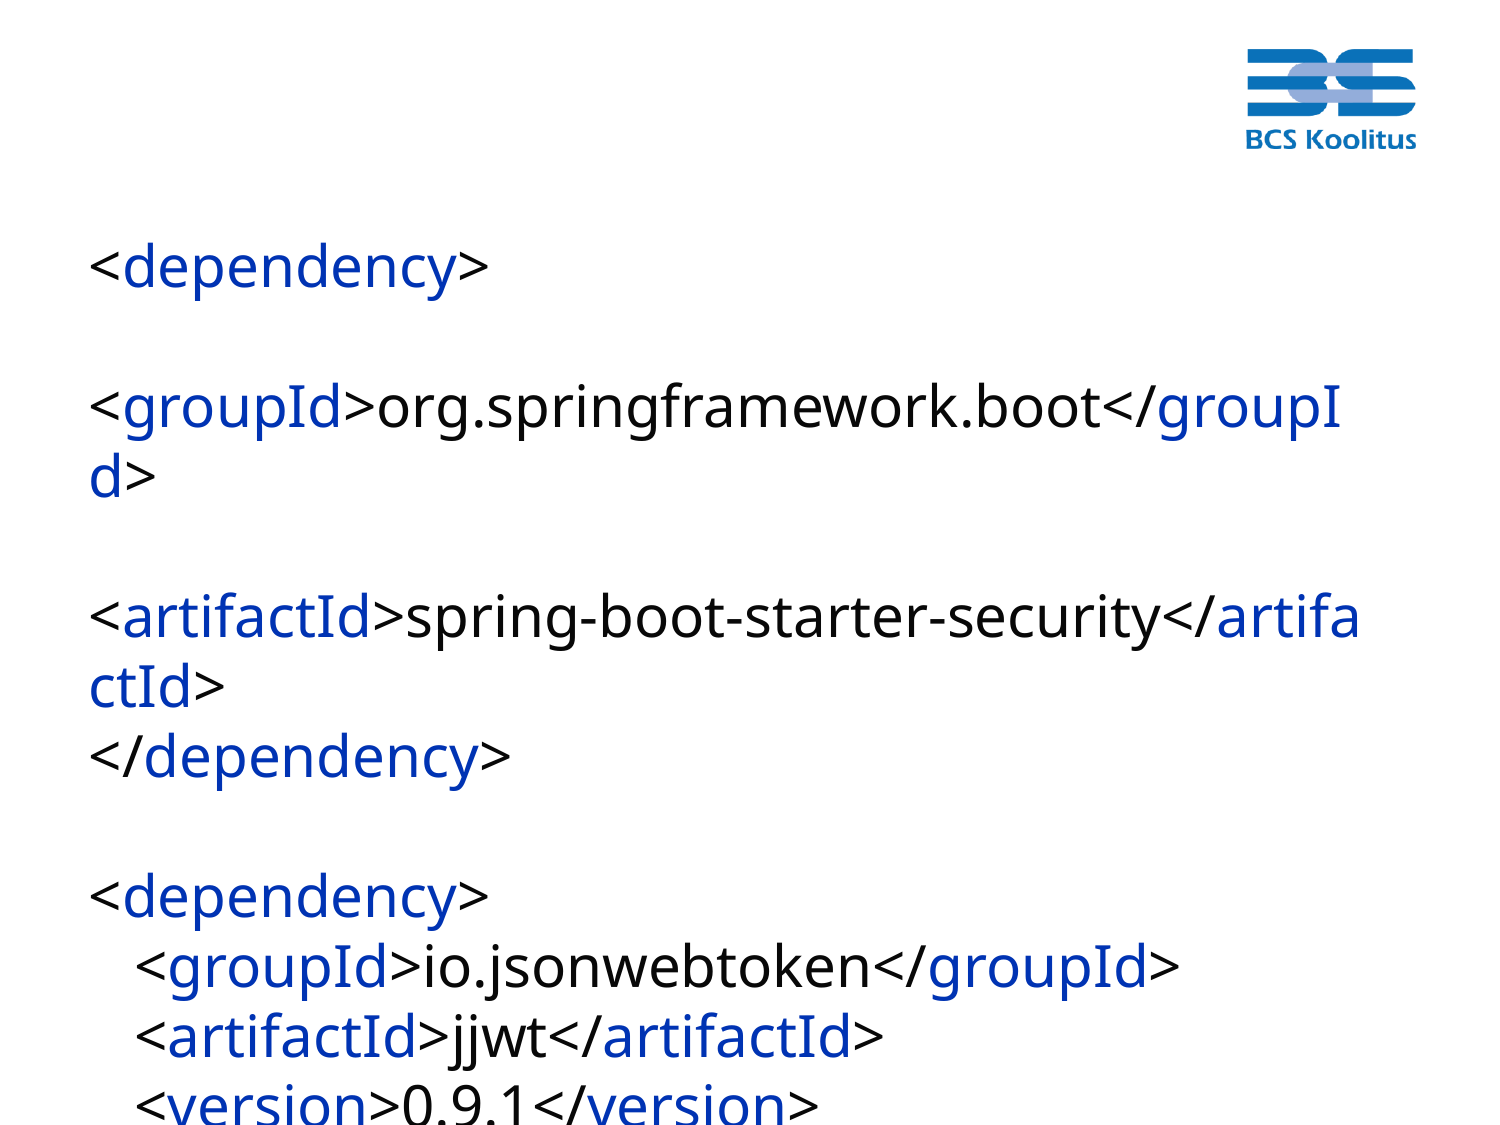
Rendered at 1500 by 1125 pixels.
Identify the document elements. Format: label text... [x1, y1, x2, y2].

picture [1246, 49, 1416, 149]
list <dependency> <groupId>org.springframework.boot</groupId> <artifactId>spring-boot-starter-security</artifactId> </dependency> <dependency> <groupId>io.jsonwebtoken</groupId> <artifactId>jjwt</artifactId> <version>0.9.1</version> </dependency> [73, 221, 1380, 1125]
title Lisa pom.xml-i [72, 166, 1423, 354]
